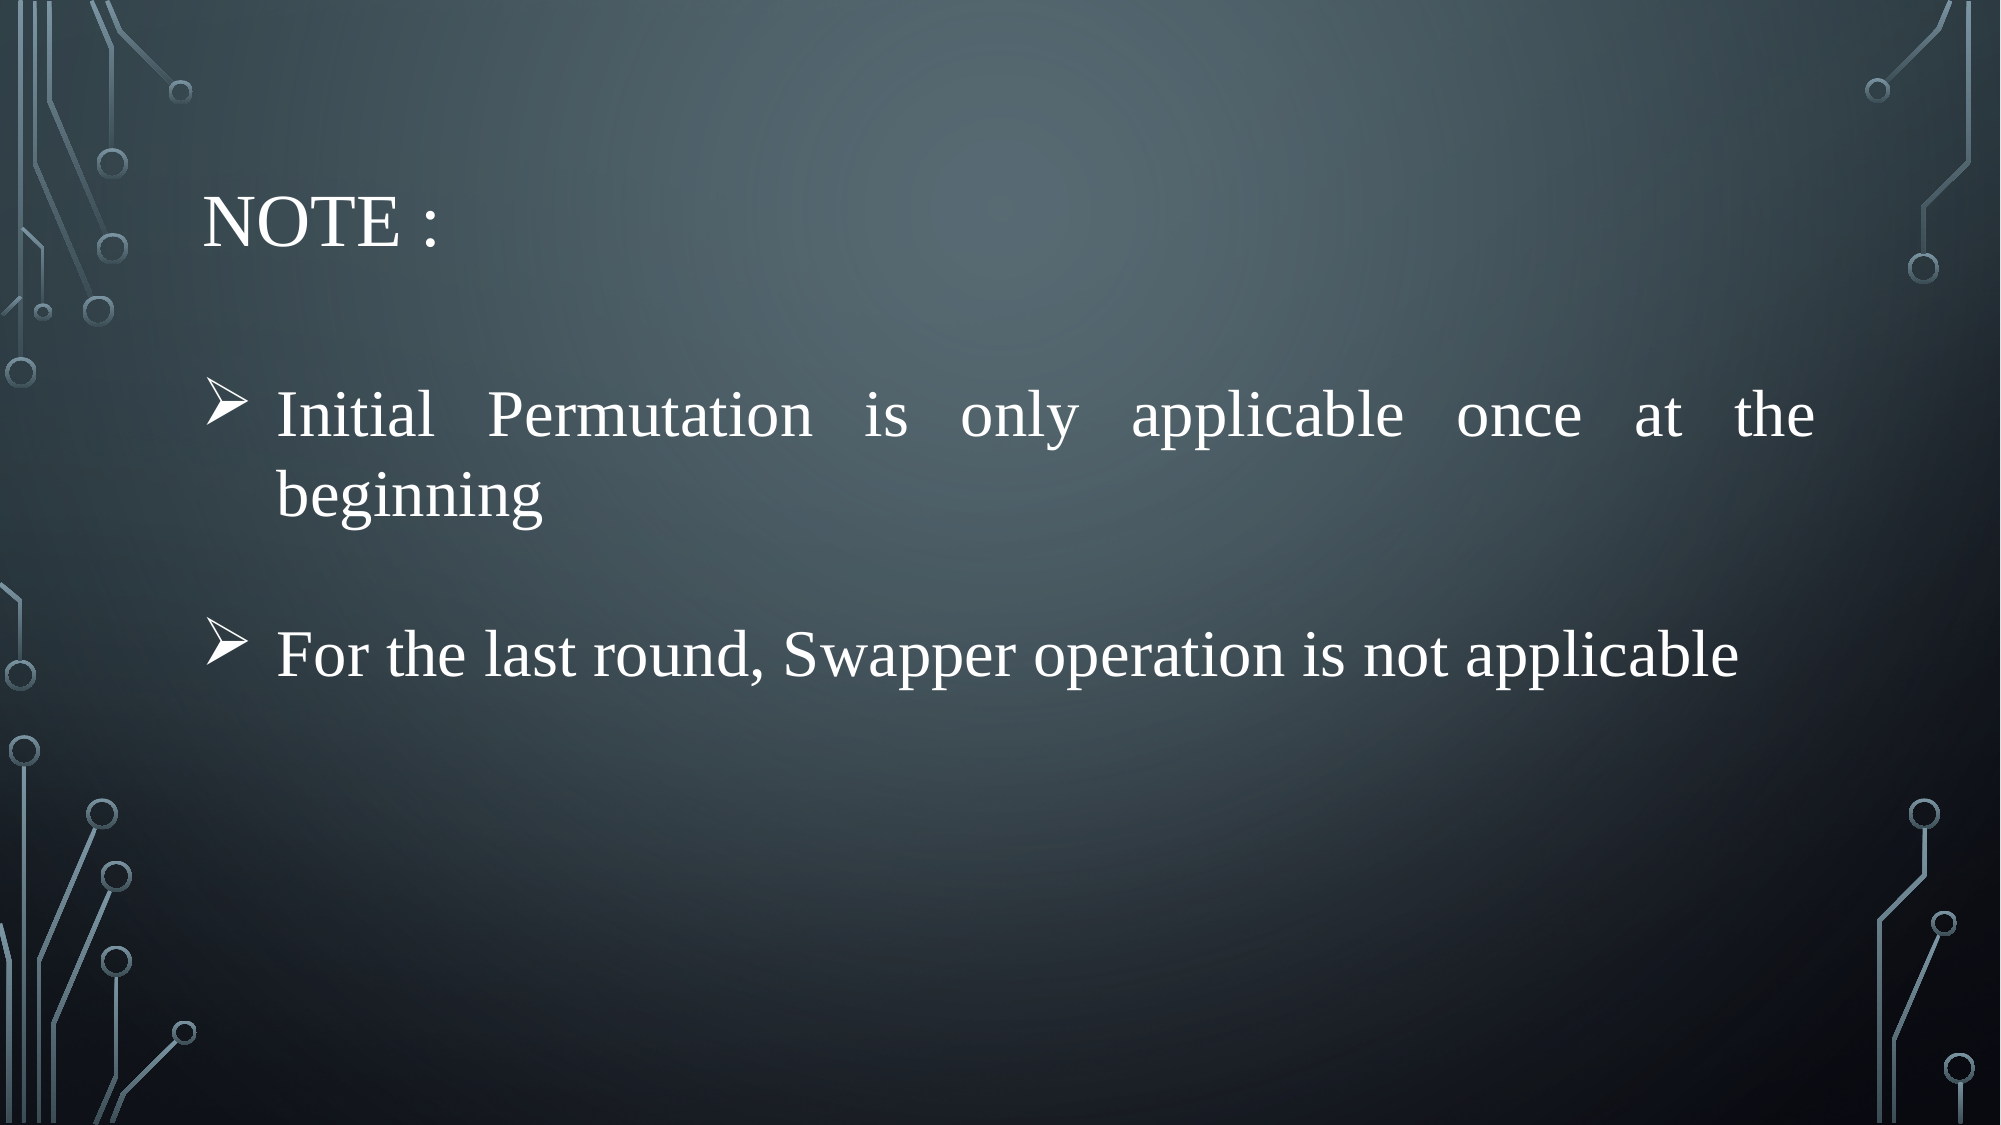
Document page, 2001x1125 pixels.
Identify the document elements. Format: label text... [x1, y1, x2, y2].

text_box Initial Permutation is only applicable once at the beginning For the last round, Swapper operation is not applicable [187, 362, 1834, 698]
title Note : [187, 101, 1813, 344]
